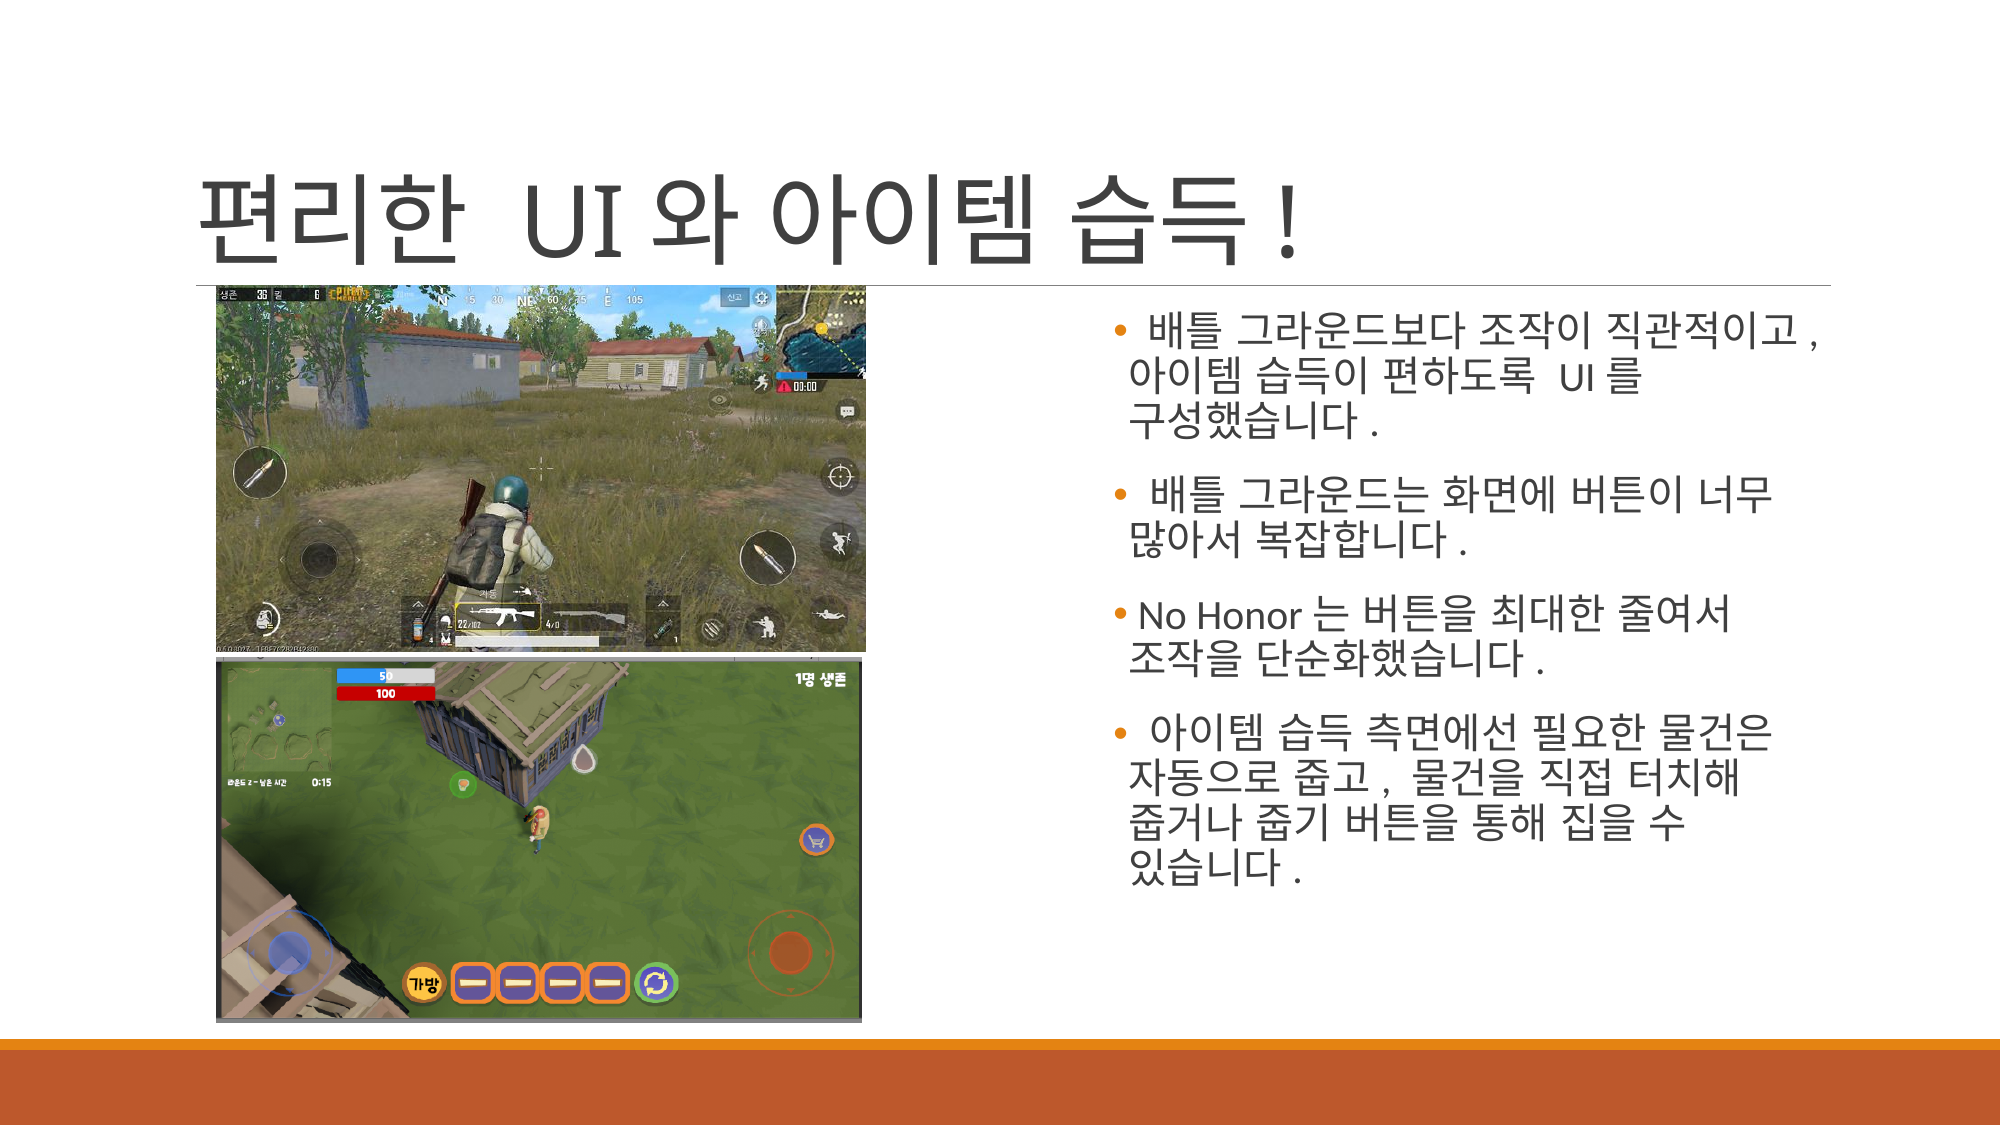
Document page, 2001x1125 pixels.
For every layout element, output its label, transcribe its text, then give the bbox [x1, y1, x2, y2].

list 배틀 그라운드보다 조작이 직관적이고, 아이템 습득이 편하도록 UI를 구성했습니다. 배틀 그라운드는 화면에 버튼이 너무 많아서 복잡합니다. No Honor는 버튼을 최대한 줄여서 조작을 단순화했습니다. 아이템 습득 측면에선 필요한 물건은 자동으로 줍고, 물건을 직접 터치해 줍거나 줍기 버튼을 통해 집을 수 있습니다. [1113, 302, 1830, 963]
picture [215, 656, 862, 1024]
picture [215, 285, 867, 652]
title 편리한 UI와 아이템 습득! [180, 47, 1830, 285]
